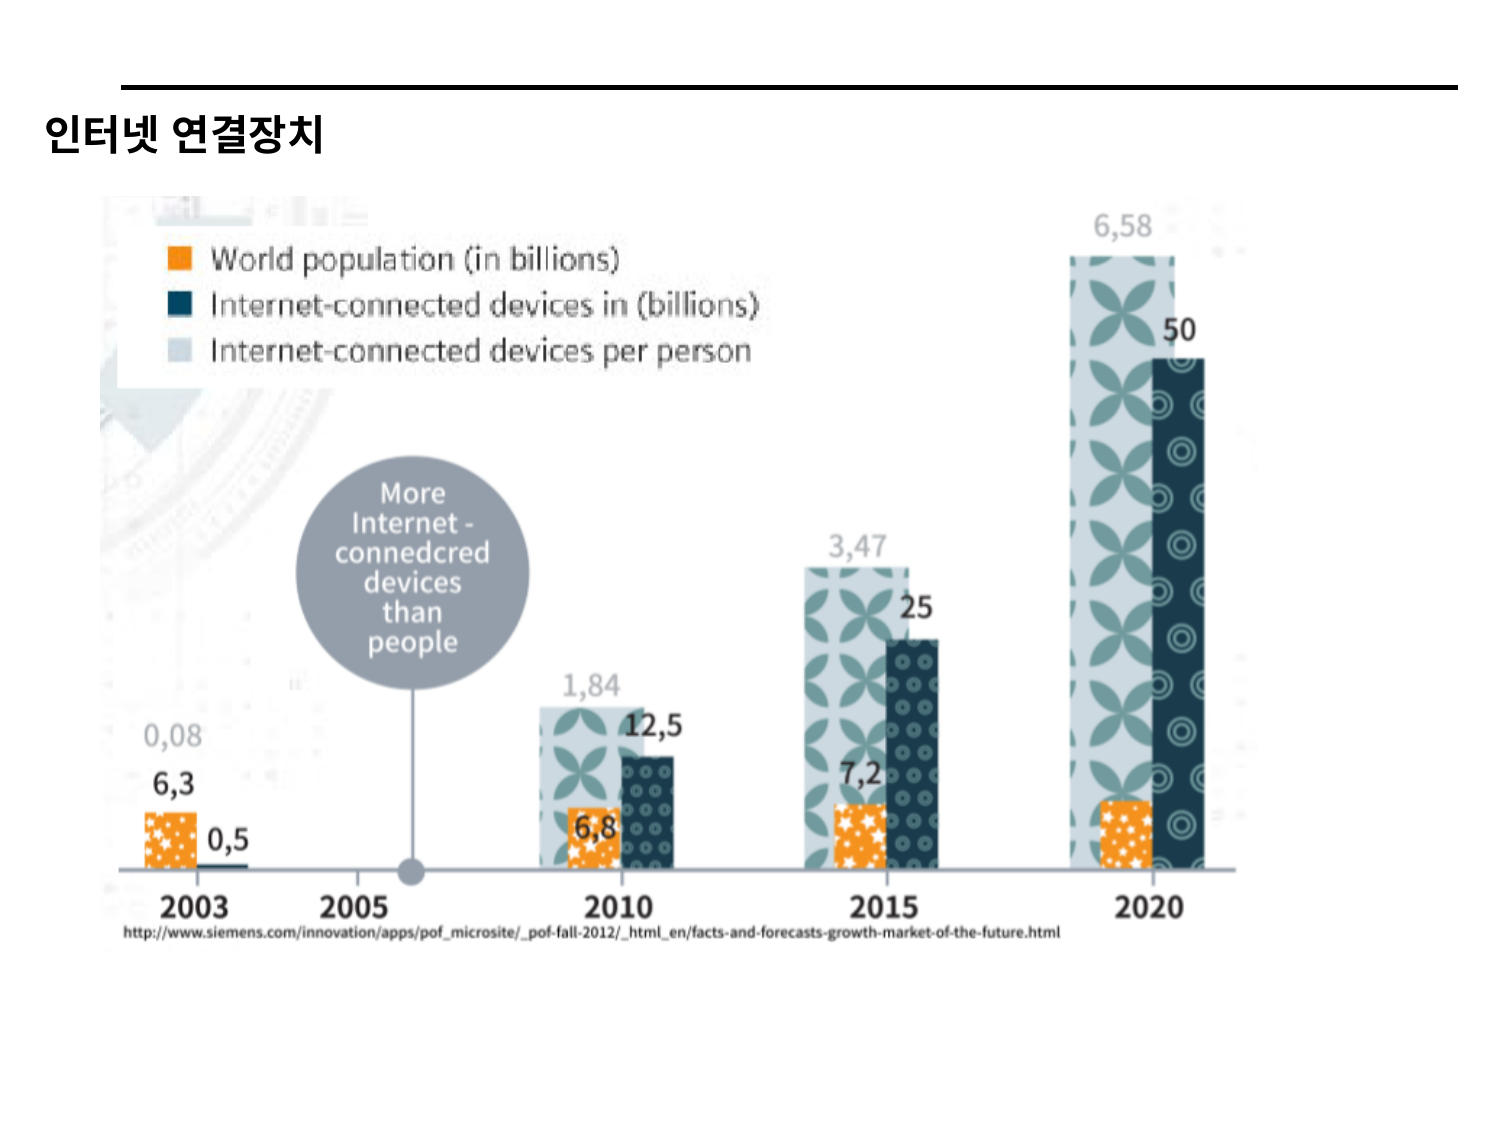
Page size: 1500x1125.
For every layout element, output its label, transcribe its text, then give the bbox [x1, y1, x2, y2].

title 인터넷 연결장치 [29, 101, 1418, 167]
picture [100, 196, 1258, 953]
